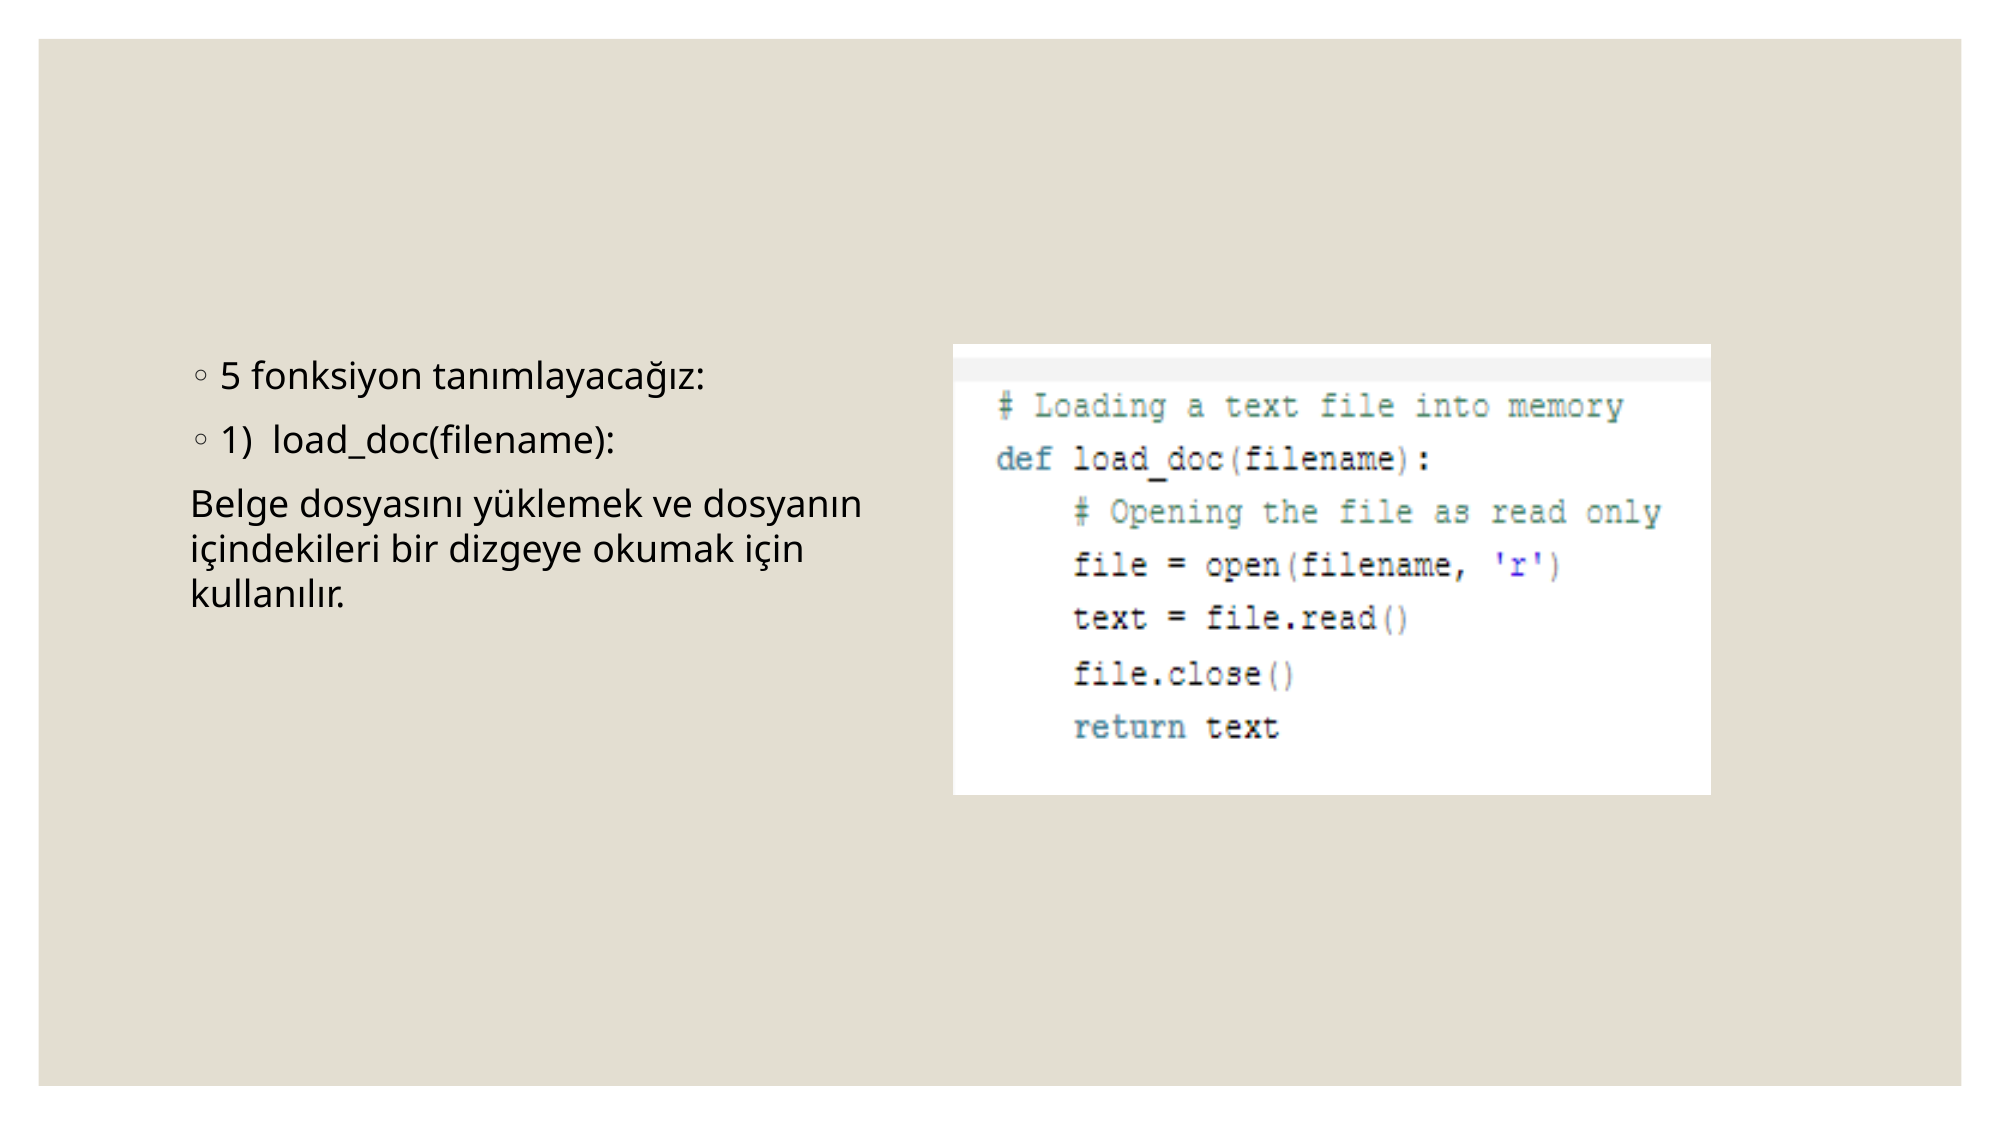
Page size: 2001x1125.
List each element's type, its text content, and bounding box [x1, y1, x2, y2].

picture [953, 344, 1711, 795]
list 5 fonksiyon tanımlayacağız: 1) load_doc(filename): Belge dosyasını yüklemek ve dosyanın içindekileri bir dizgeye okumak için kullanılır. [174, 345, 894, 990]
